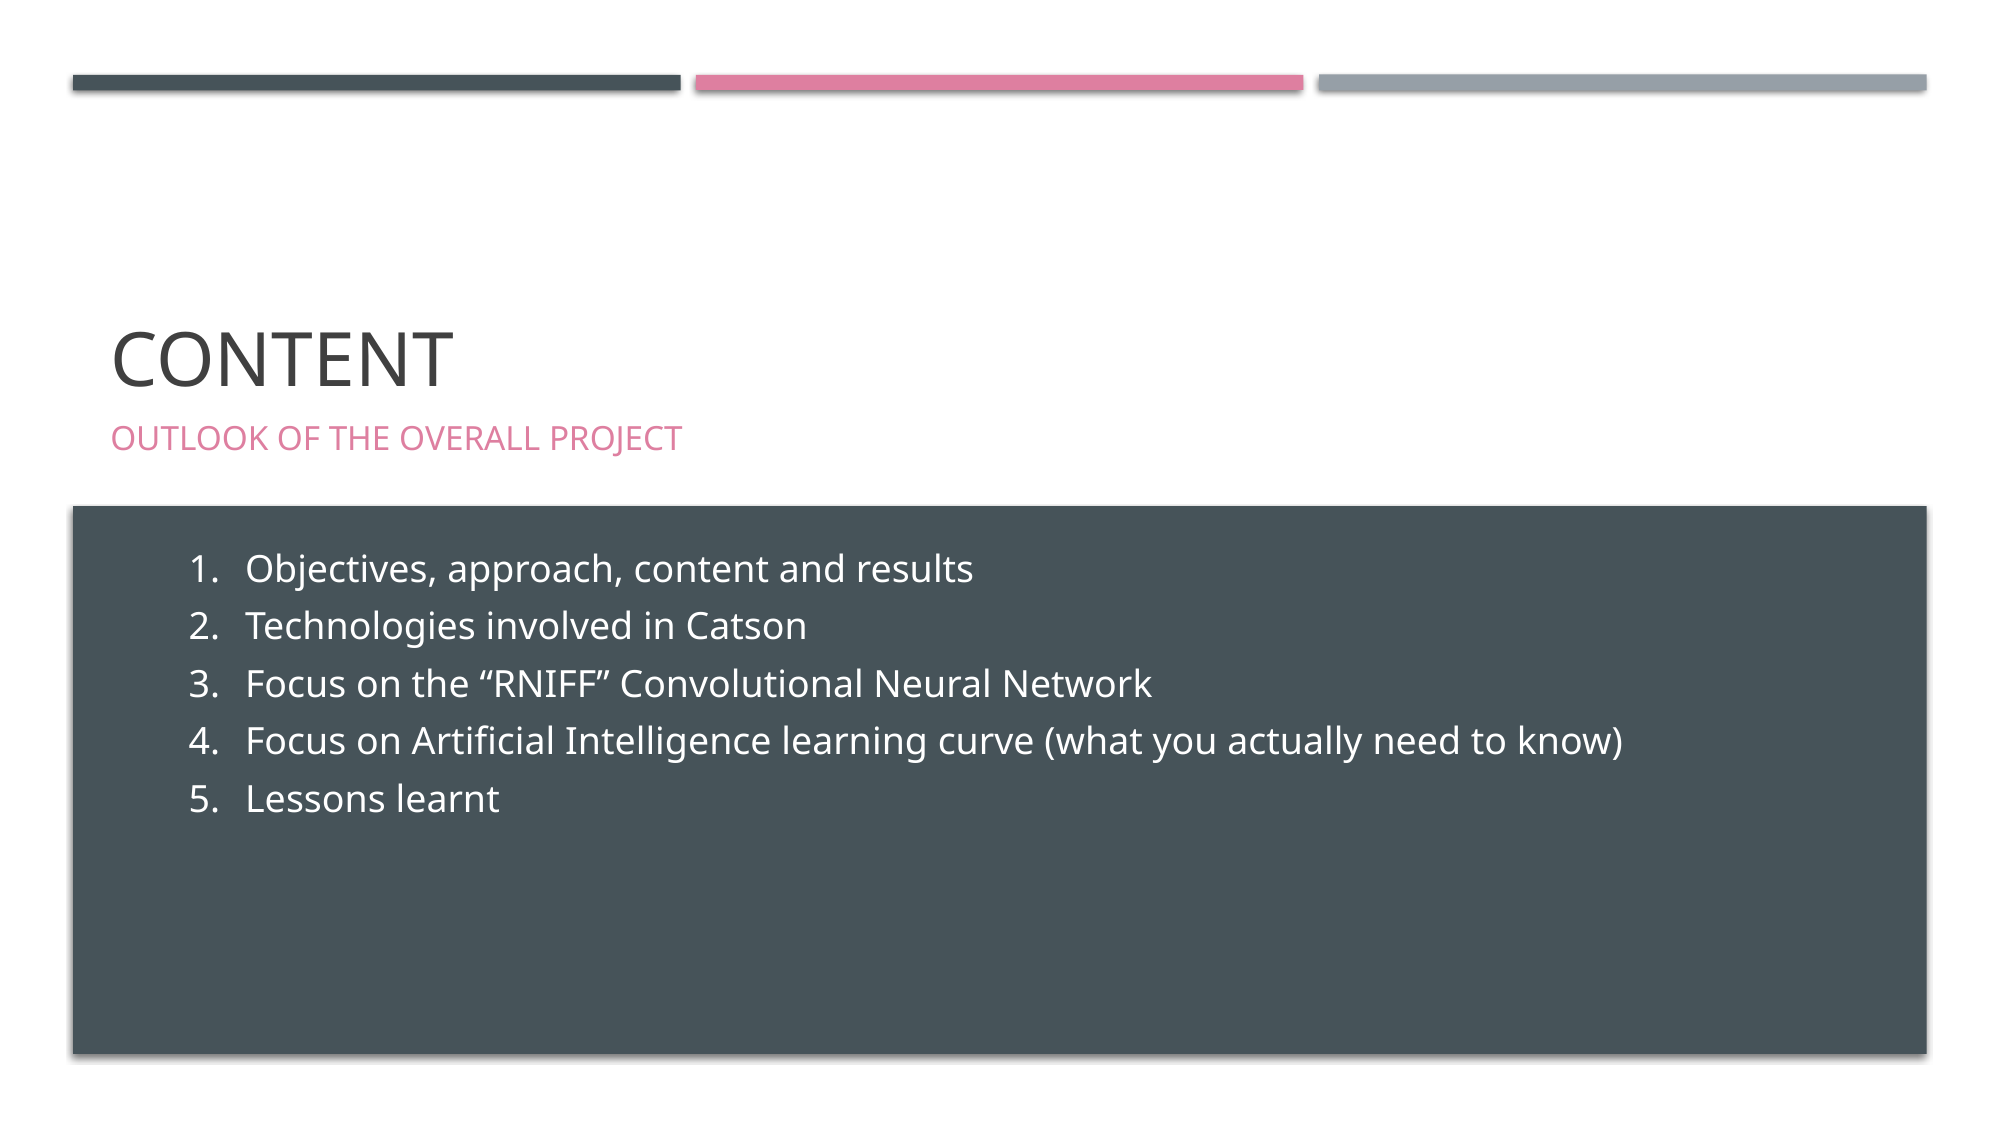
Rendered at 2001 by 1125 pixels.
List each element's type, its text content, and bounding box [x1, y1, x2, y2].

title Content [95, 167, 1899, 409]
subtitle OUtlook of the overall project [95, 409, 1899, 507]
text_box Objectives, approach, content and results Technologies involved in Catson Focus on the “RNIFF” Convolutional Neural Network Focus on Artificial Intelligence learning curve (what you actually need to know) Lessons learnt [173, 537, 1821, 828]
